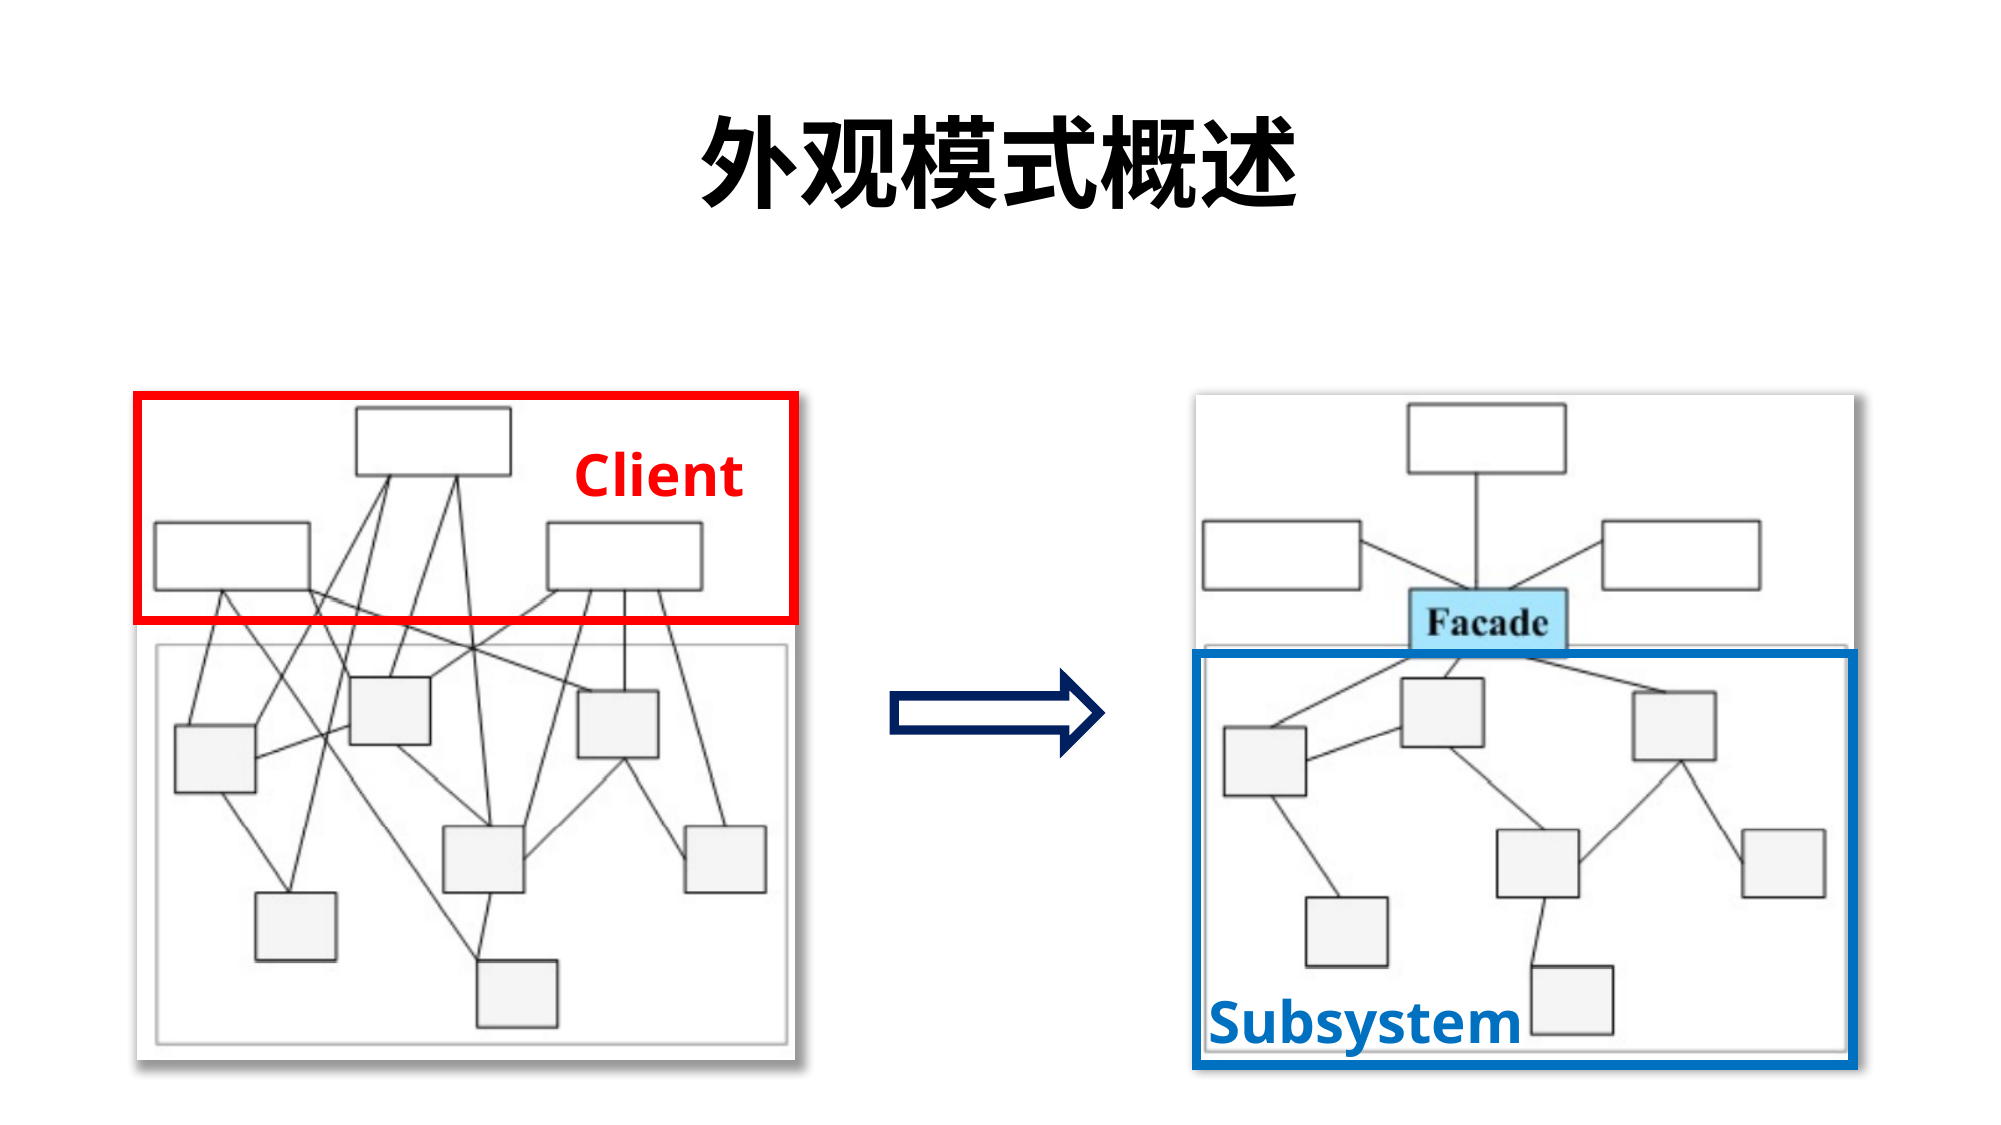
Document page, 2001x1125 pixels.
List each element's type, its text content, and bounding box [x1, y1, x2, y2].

picture [137, 395, 795, 1060]
text_box Subsystem [1193, 942, 1585, 1063]
text_box [893, 676, 1101, 750]
text_box [1195, 1060, 1854, 1066]
title 外观模式概述 [137, 59, 1863, 278]
picture [1196, 395, 1854, 1060]
